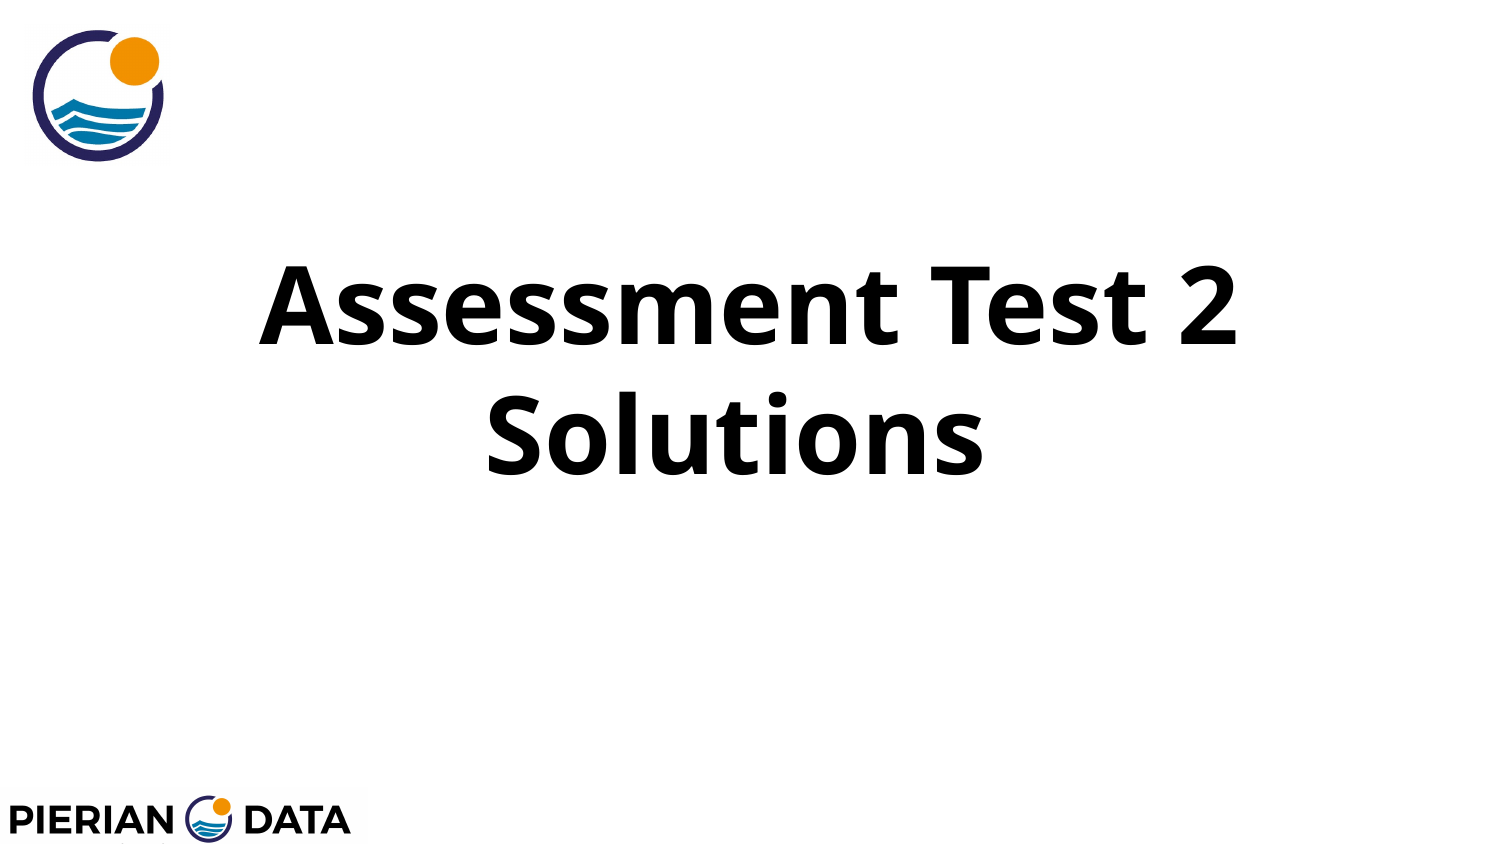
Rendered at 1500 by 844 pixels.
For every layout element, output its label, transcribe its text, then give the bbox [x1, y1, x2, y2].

picture [0, 787, 368, 844]
picture [24, 24, 172, 167]
title Assessment Test 2 Solutions [51, 174, 1449, 511]
